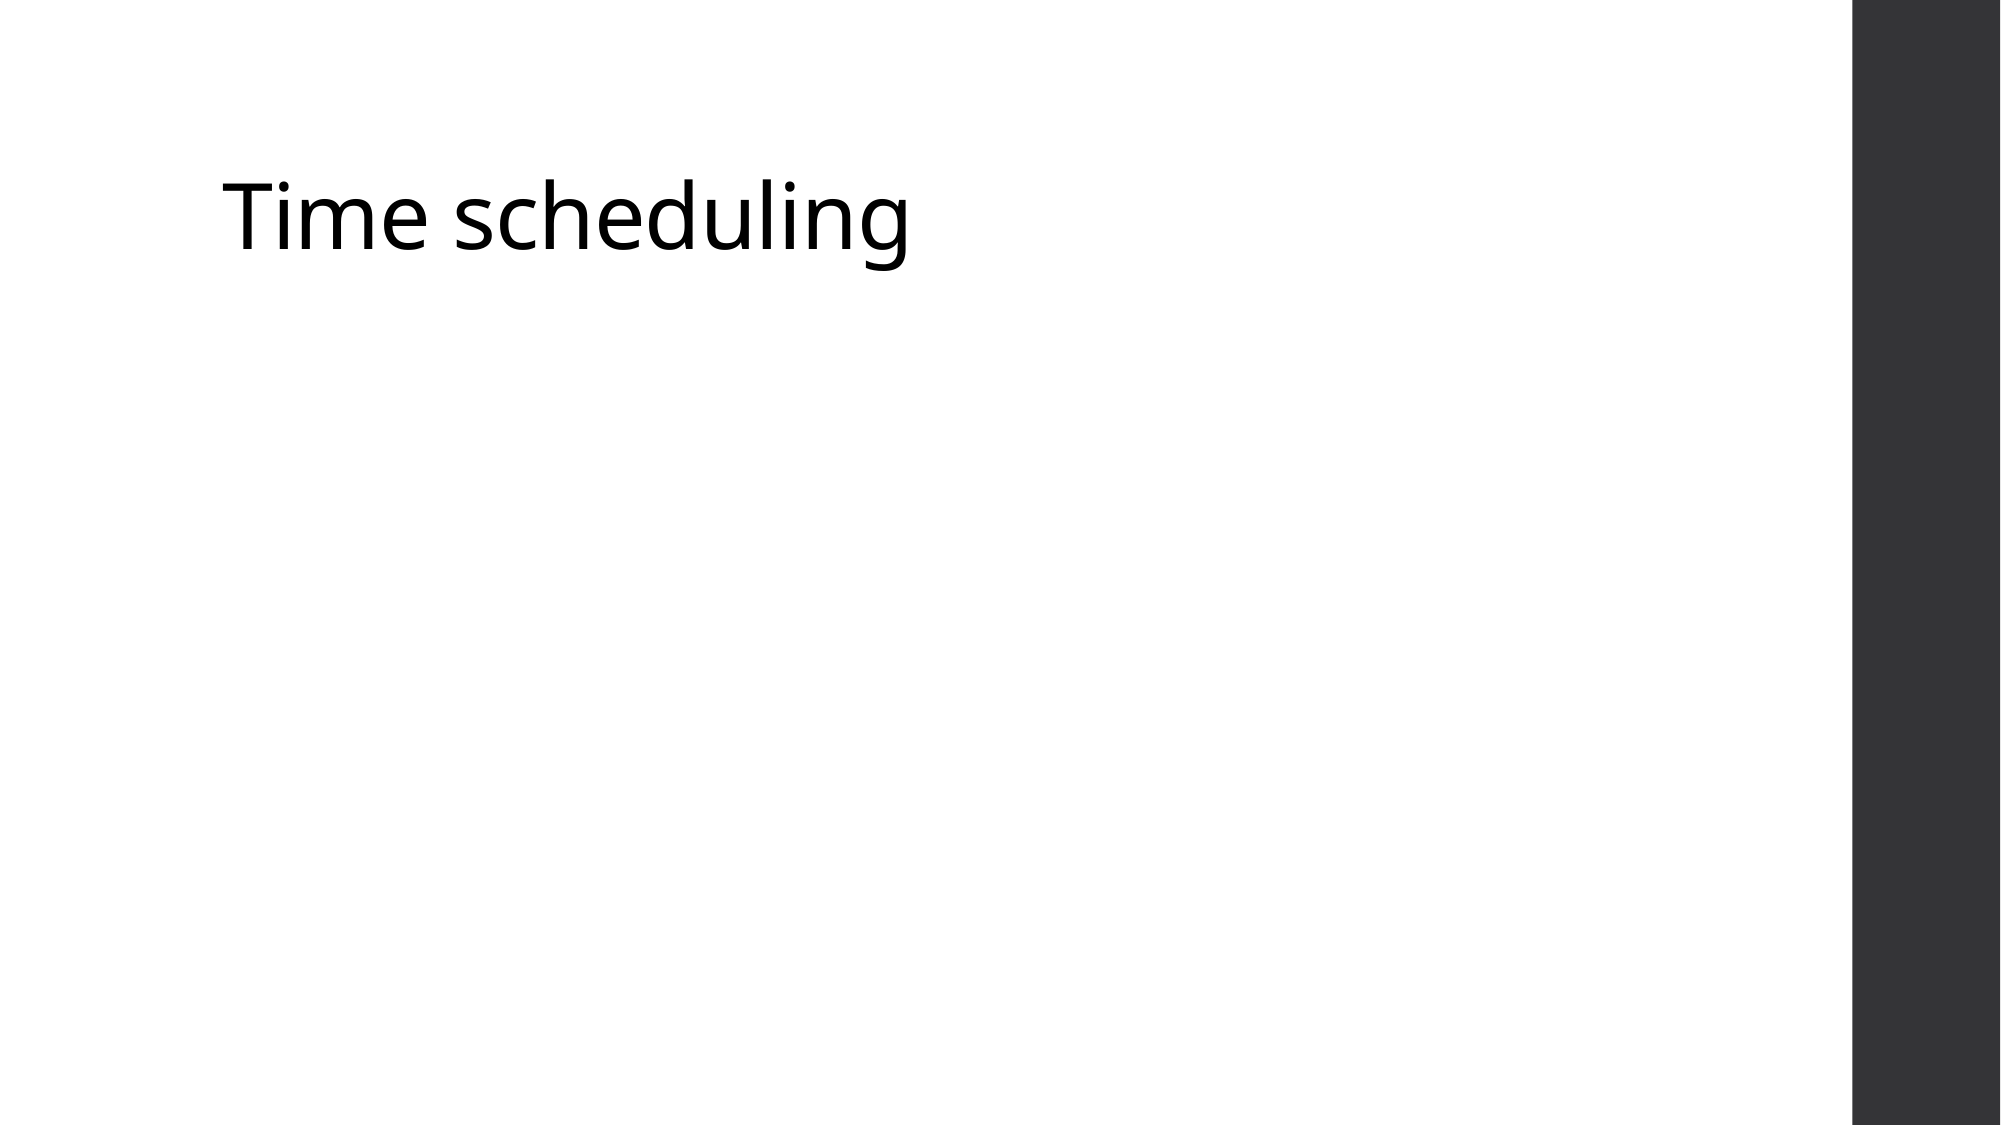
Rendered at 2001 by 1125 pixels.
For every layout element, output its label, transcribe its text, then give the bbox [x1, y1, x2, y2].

title Time scheduling [206, 60, 1797, 278]
